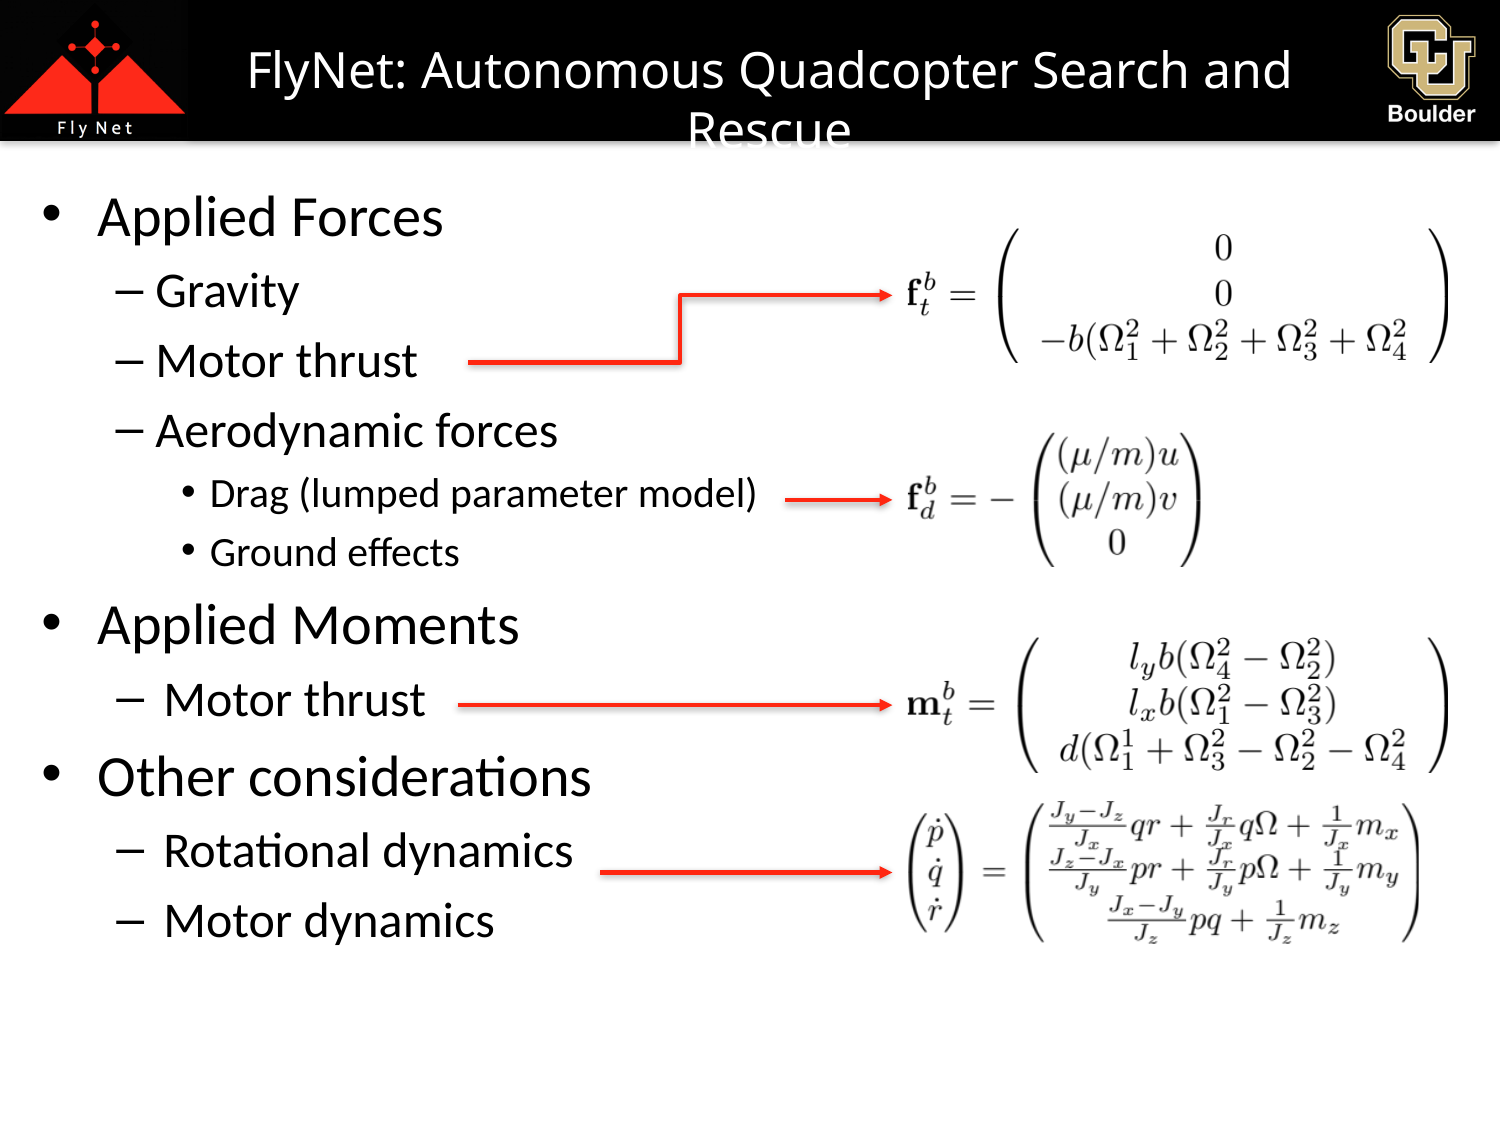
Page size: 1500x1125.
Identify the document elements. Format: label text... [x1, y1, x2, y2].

picture [907, 228, 1449, 363]
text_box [0, 0, 1500, 139]
picture [907, 800, 1419, 944]
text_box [468, 295, 893, 363]
list Applied Forces Gravity Motor thrust Aerodynamic forces Drag (lumped parameter model) Ground effects Applied Moments Motor thrust Other considerations Rotational dynamics Motor dynamics [26, 170, 786, 1073]
picture [907, 636, 1449, 774]
picture [907, 432, 1201, 568]
